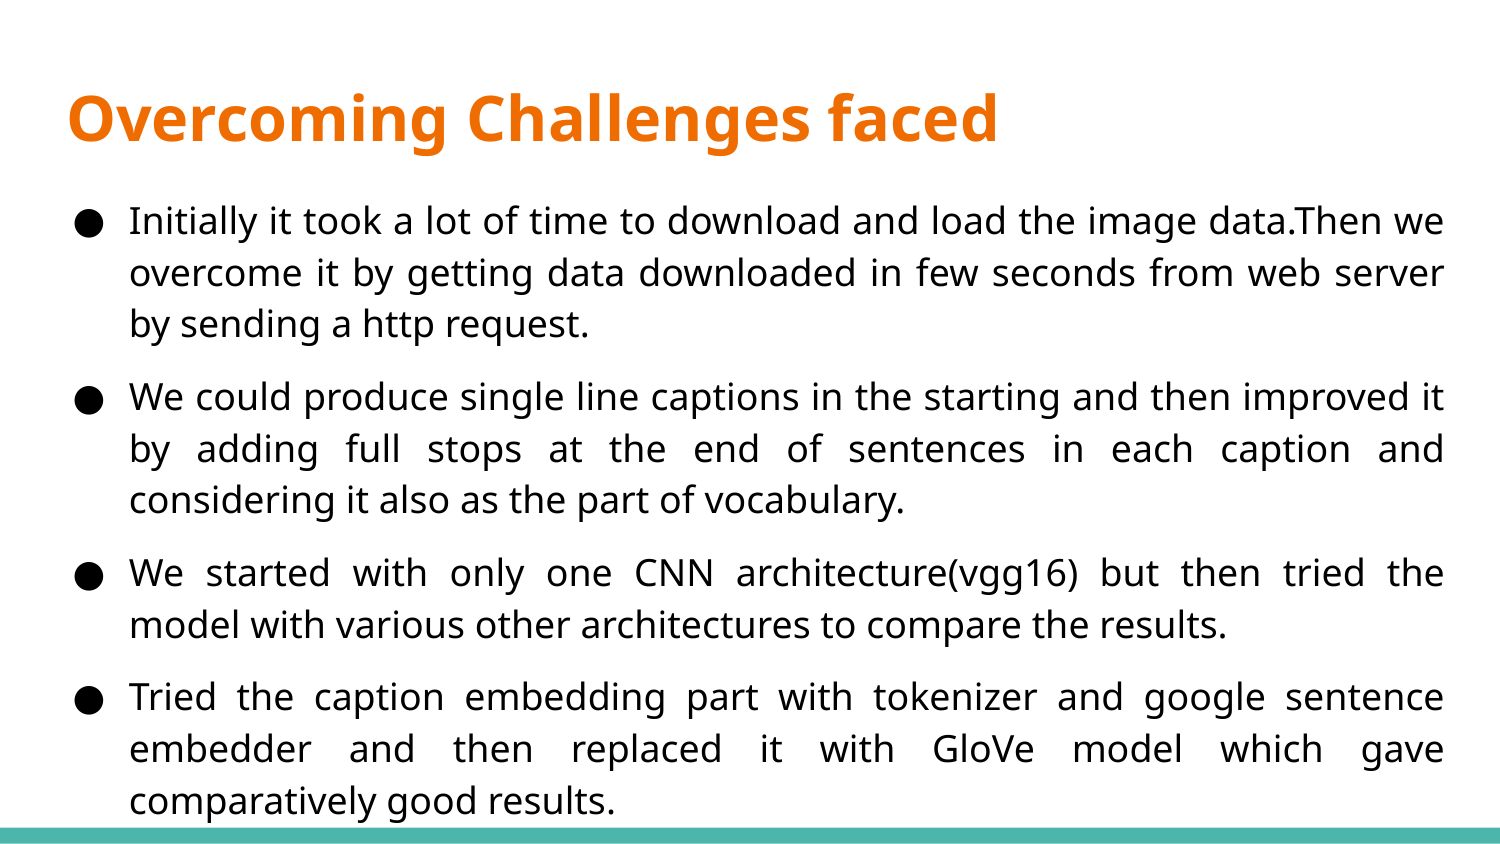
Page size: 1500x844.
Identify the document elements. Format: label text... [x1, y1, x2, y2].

list Initially it took a lot of time to download and load the image data.Then we overcome it by getting data downloaded in few seconds from web server by sending a http request. We could produce single line captions in the starting and then improved it by adding full stops at the end of sentences in each caption and considering it also as the part of vocabulary. We started with only one CNN architecture(vgg16) but then tried the model with various other architectures to compare the results. Tried the caption embedding part with tokenizer and google sentence embedder and then replaced it with GloVe model which gave comparatively good results. [38, 175, 1462, 717]
title Overcoming Challenges faced [51, 59, 1449, 175]
